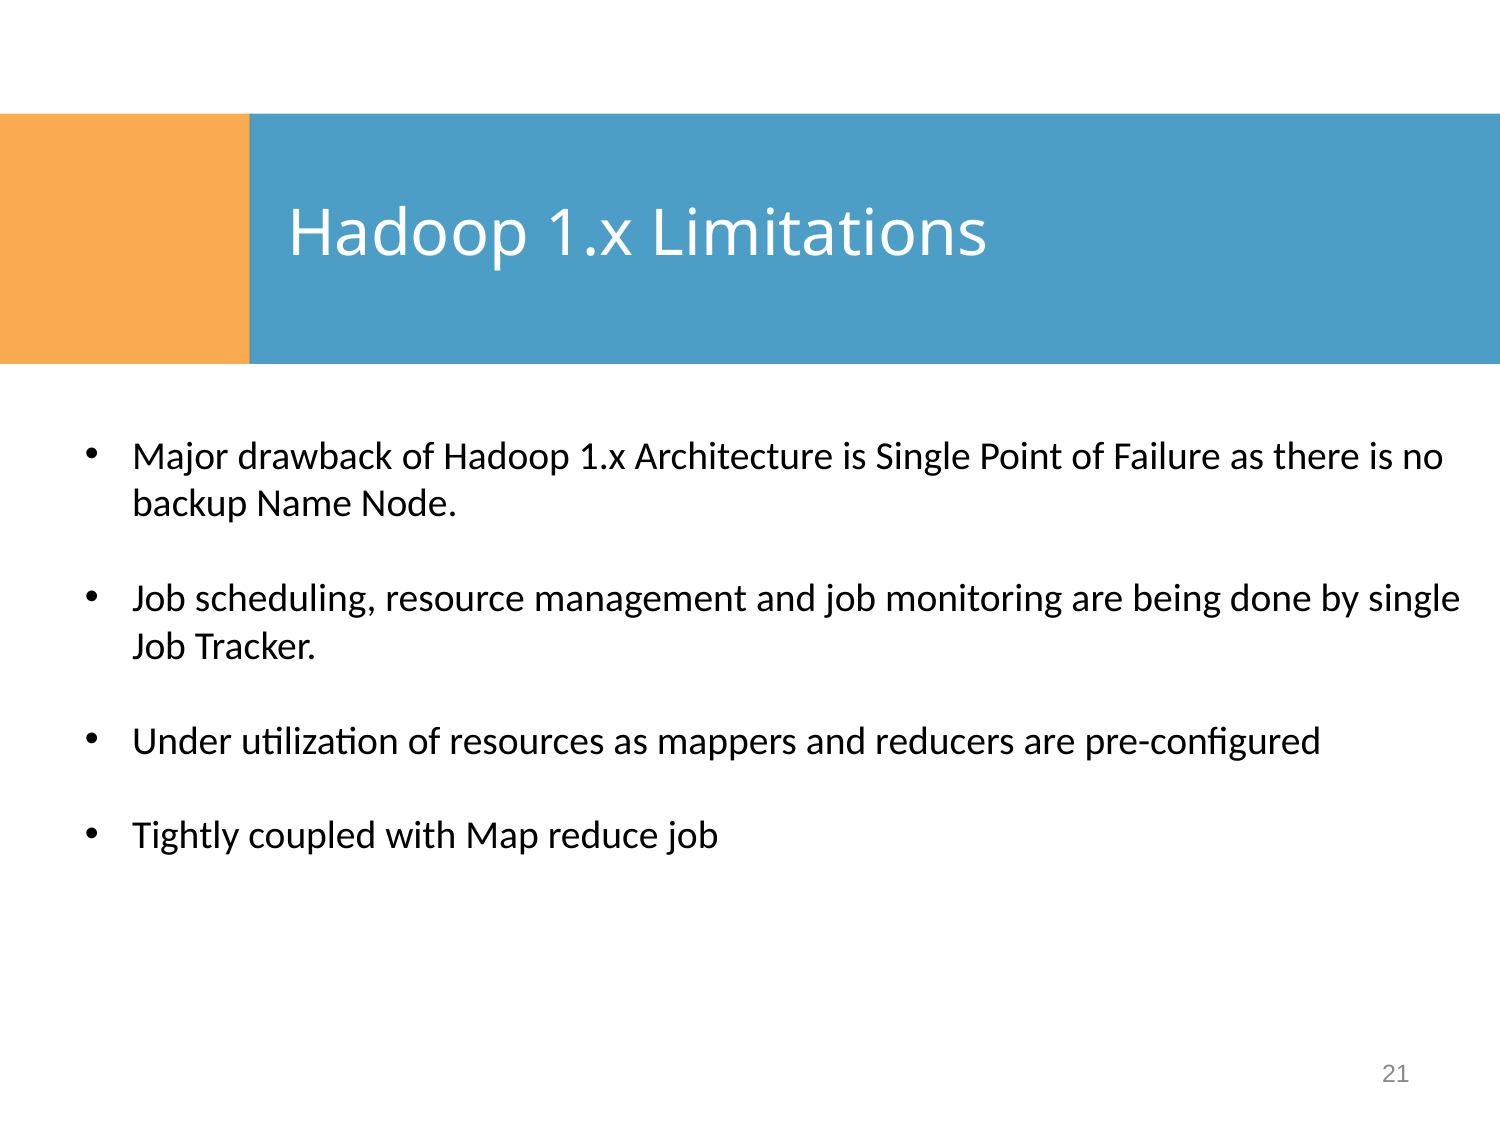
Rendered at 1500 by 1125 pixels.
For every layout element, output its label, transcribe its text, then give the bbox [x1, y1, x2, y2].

title Hadoop 1.x Limitations [272, 183, 1463, 277]
text_box Major drawback of Hadoop 1.x Architecture is Single Point of Failure as there is no backup Name Node. Job scheduling, resource management and job monitoring are being done by single Job Tracker. Under utilization of resources as mappers and reducers are pre-configured Tightly coupled with Map reduce job [70, 422, 1500, 865]
slide_number 21 [1074, 1042, 1425, 1103]
